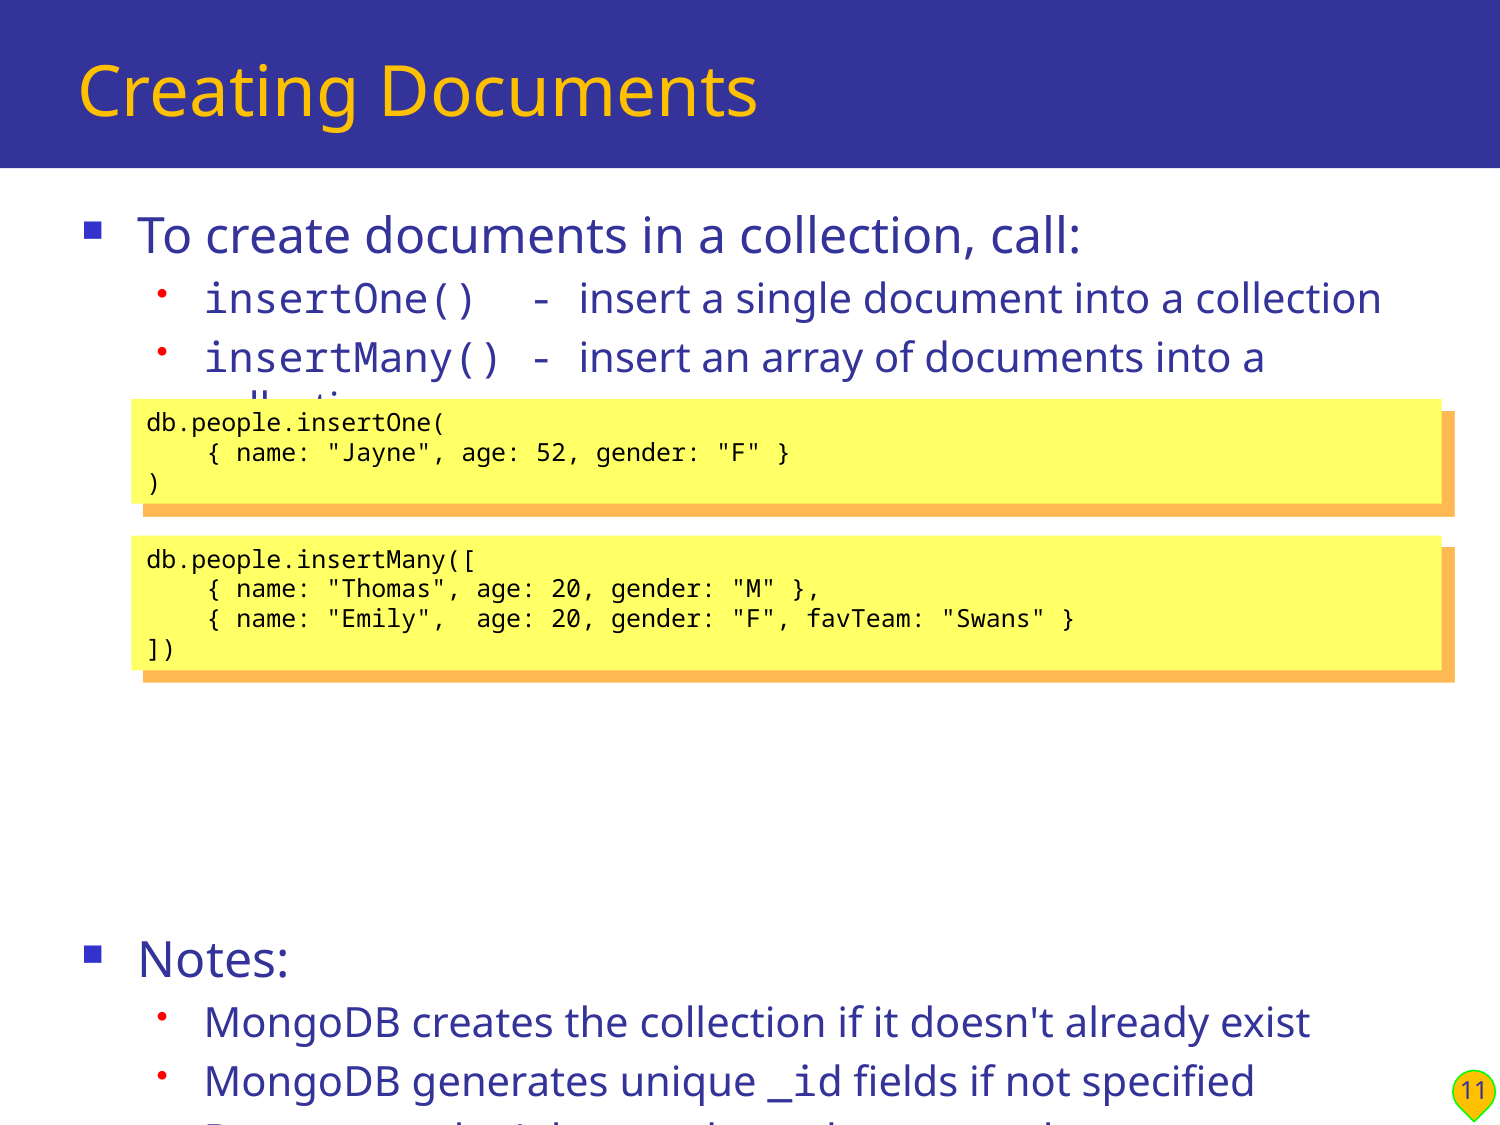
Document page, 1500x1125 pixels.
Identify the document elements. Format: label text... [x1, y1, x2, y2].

list To create documents in a collection, call: insertOne() - insert a single document into a collection insertMany() - insert an array of documents into a collection Notes: MongoDB creates the collection if it doesn't already exist MongoDB generates unique _id fields if not specified Documents don't have to have the same schema [66, 196, 1460, 1007]
text_box db.people.insertMany([ { name: "Thomas", age: 20, gender: "M" }, { name: "Emily", age: 20, gender: "F", favTeam: "Swans" } ]) [131, 535, 1442, 671]
footer 11 [1431, 1040, 1500, 1117]
text_box db.people.insertOne( { name: "Jayne", age: 52, gender: "F" } ) [131, 398, 1442, 504]
title Creating Documents [61, 24, 1465, 139]
